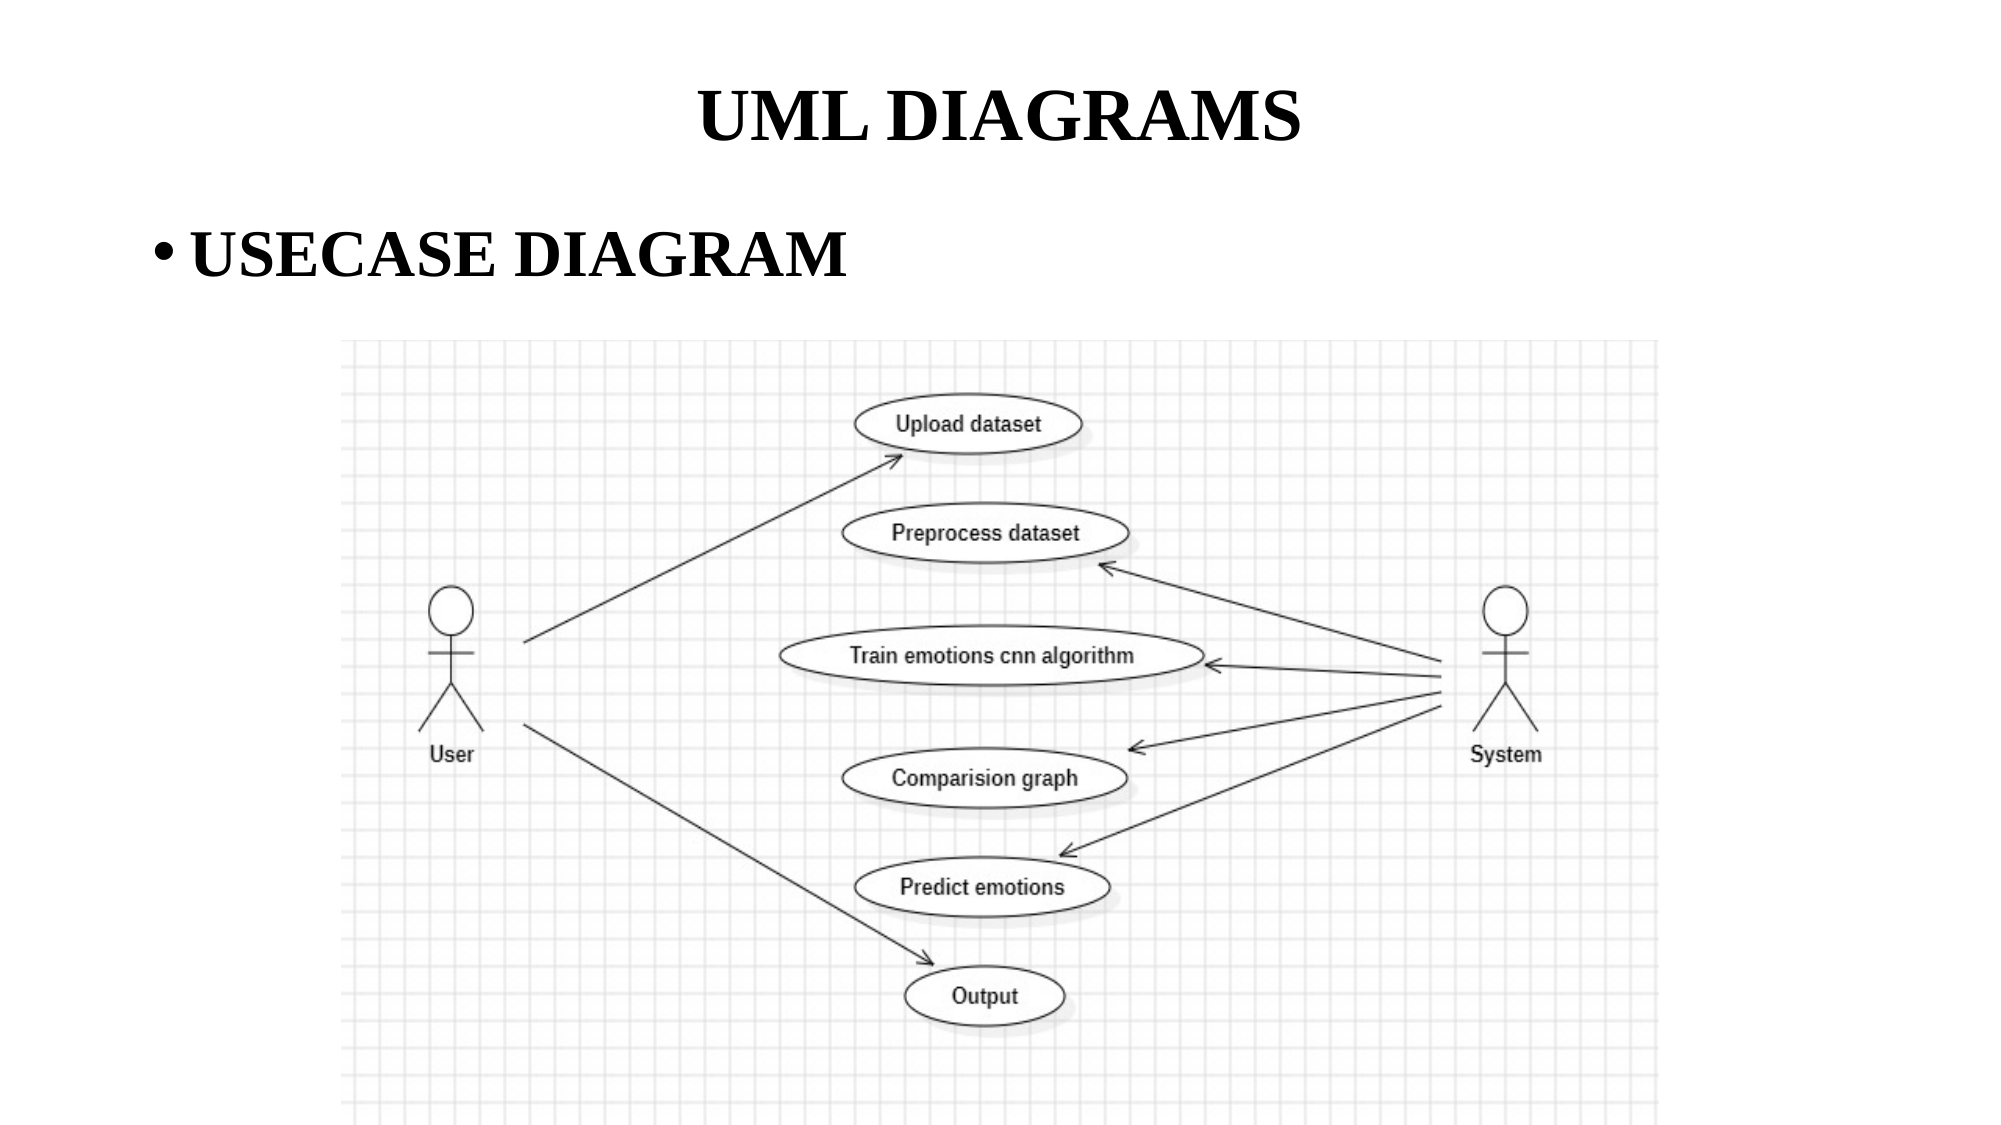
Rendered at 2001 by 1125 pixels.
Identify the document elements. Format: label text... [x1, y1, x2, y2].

title UML DIAGRAMS [137, 0, 1863, 211]
list USECASE DIAGRAM [137, 211, 1863, 1014]
picture [341, 340, 1659, 1125]
